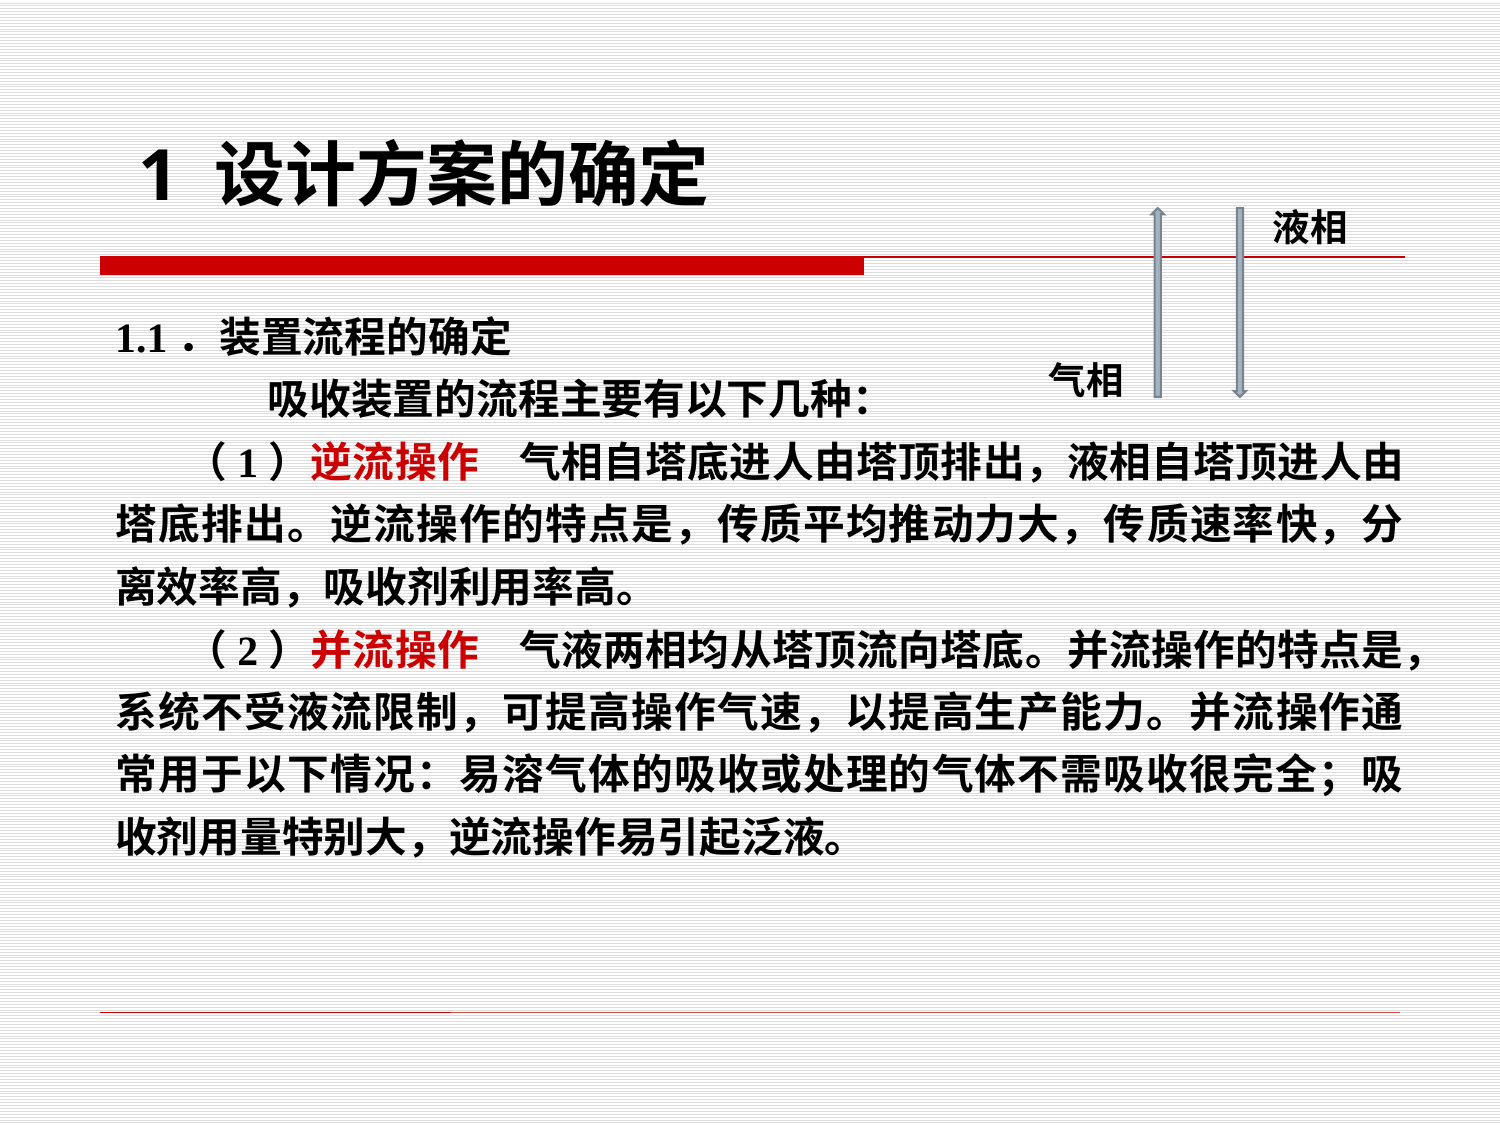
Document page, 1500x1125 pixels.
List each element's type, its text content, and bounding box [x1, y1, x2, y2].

text_box 液相 [1258, 196, 1363, 256]
list 1.1．装置流程的确定 吸收装置的流程主要有以下几种： （1）逆流操作 气相自塔底进人由塔顶排出，液相自塔顶进人由塔底排出。逆流操作的特点是，传质平均推动力大，传质速率快，分离效率高，吸收剂利用率高。 （2）并流操作 气液两相均从塔顶流向塔底。并流操作的特点是，系统不受液流限制，可提高操作气速，以提高生产能力。并流操作通常用于以下情况：易溶气体的吸收或处理的气体不需吸收很完全；吸收剂用量特别大，逆流操作易引起泛液。 [100, 290, 1419, 1024]
text_box [1149, 206, 1167, 399]
text_box [1231, 207, 1249, 399]
text_box 气相 [1033, 349, 1139, 410]
title 1 设计方案的确定 [123, 101, 1431, 223]
